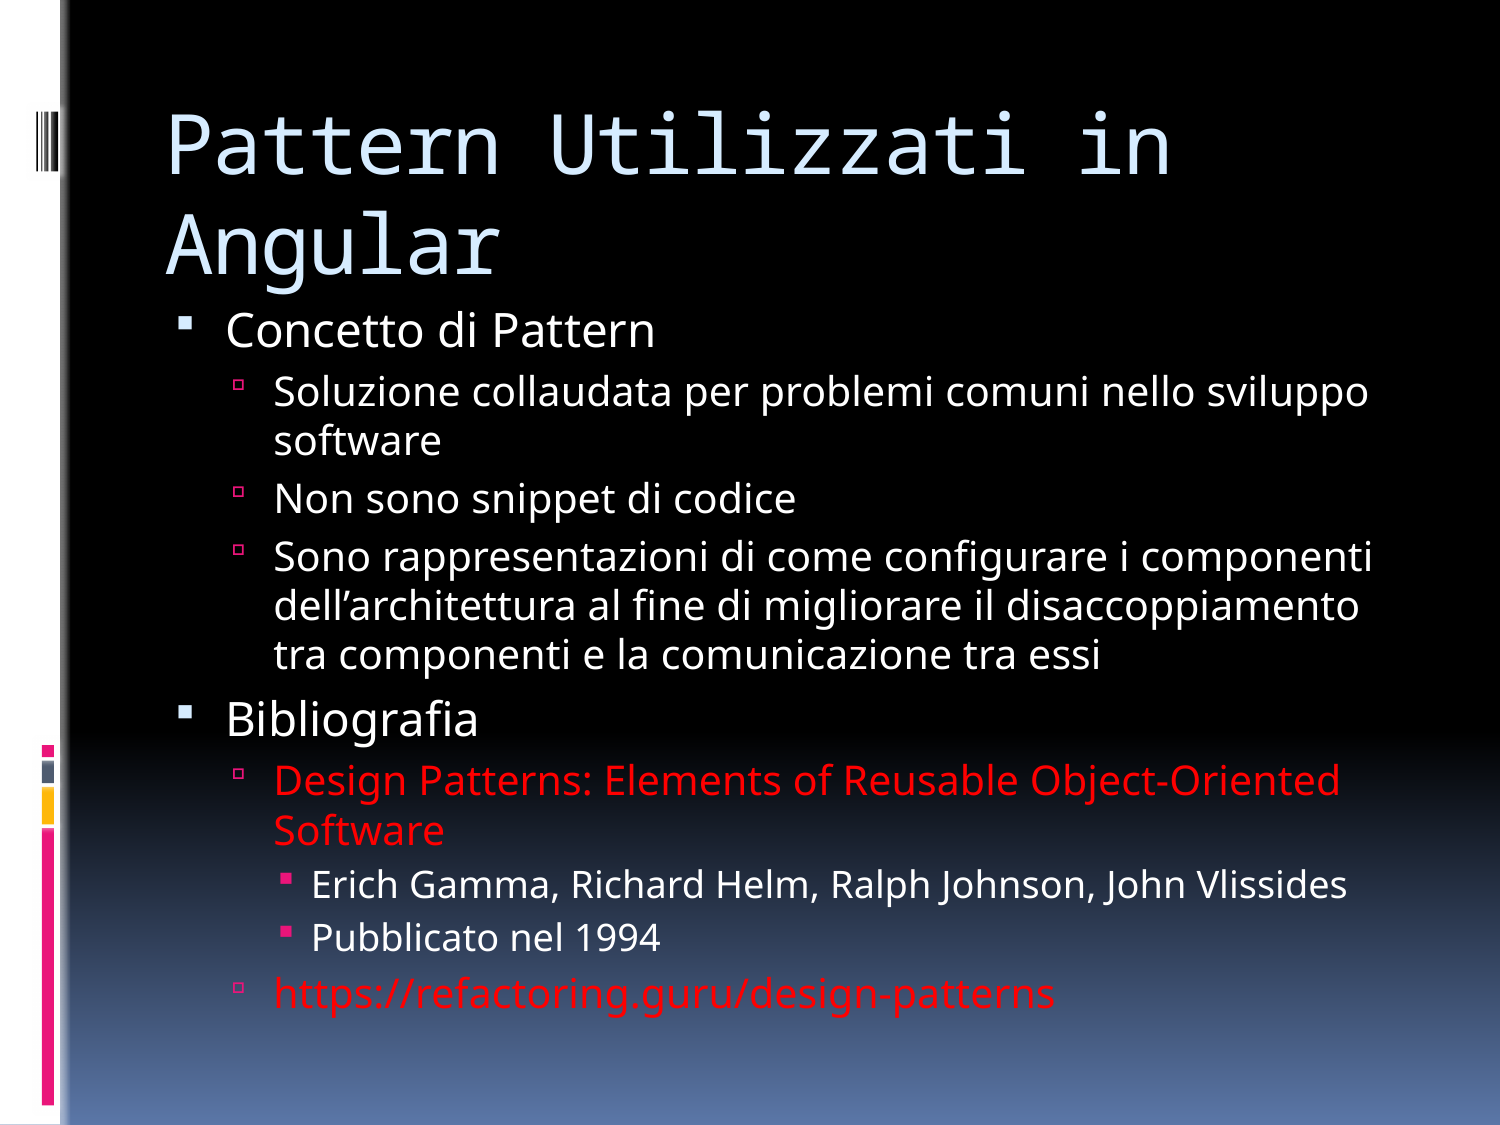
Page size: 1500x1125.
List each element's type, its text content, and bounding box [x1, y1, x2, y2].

list Concetto di Pattern Soluzione collaudata per problemi comuni nello sviluppo software Non sono snippet di codice Sono rappresentazioni di come configurare i componenti dell’architettura al fine di migliorare il disaccoppiamento tra componenti e la comunicazione tra essi Bibliografia Design Patterns: Elements of Reusable Object-Oriented Software Erich Gamma, Richard Helm, Ralph Johnson, John Vlissides Pubblicato nel 1994 https://refactoring.guru/design-patterns [150, 292, 1425, 1043]
title Pattern Utilizzati in Angular [150, 83, 1425, 234]
